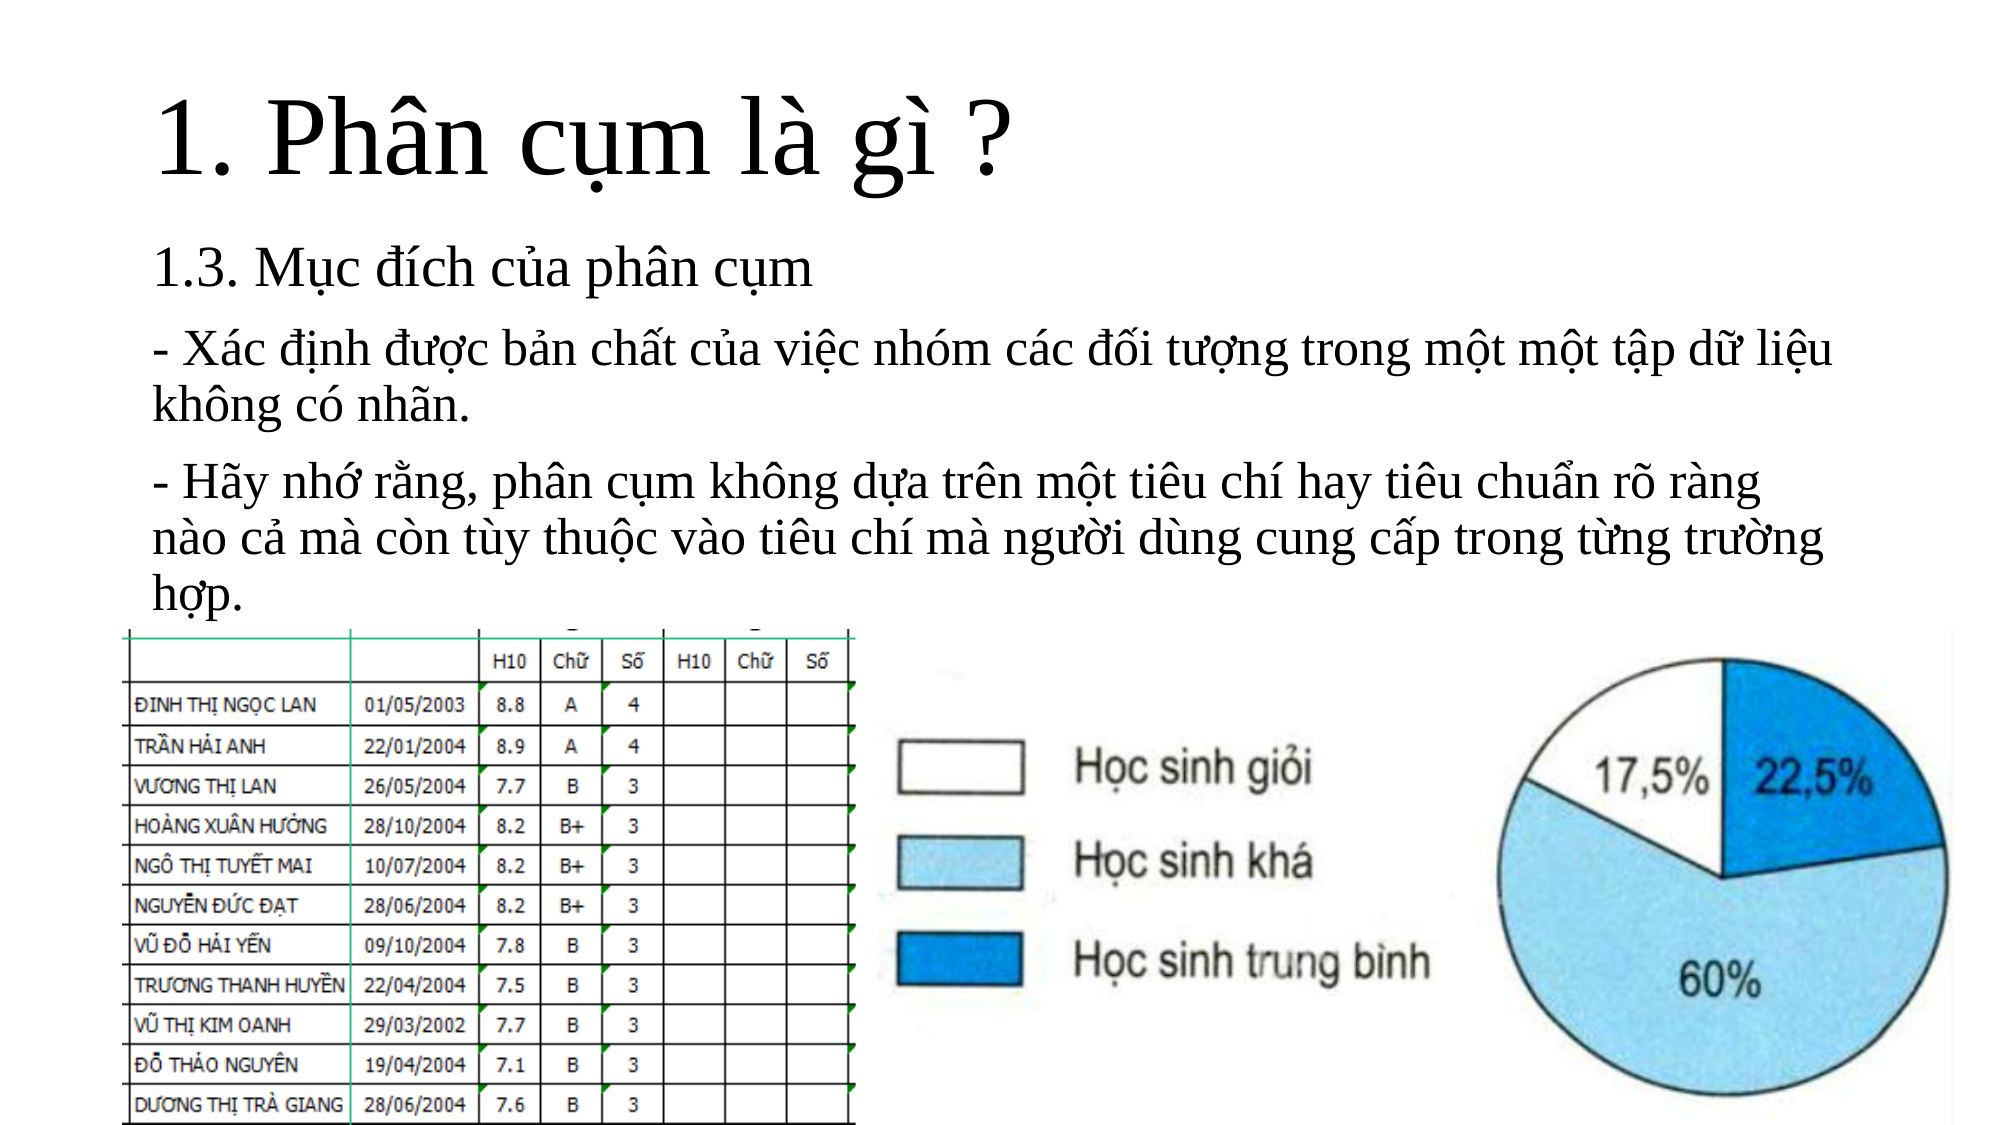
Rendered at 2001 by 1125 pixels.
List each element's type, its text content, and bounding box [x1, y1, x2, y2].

title 1. Phân cụm là gì ? [137, 0, 1863, 228]
list 1.3. Mục đích của phân cụm - Xác định được bản chất của việc nhóm các đối tượng trong một một tập dữ liệu không có nhãn. - Hãy nhớ rằng, phân cụm không dựa trên một tiêu chí hay tiêu chuẩn rõ ràng nào cả mà còn tùy thuộc vào tiêu chí mà người dùng cung cấp trong từng trường hợp. [137, 228, 1863, 1014]
picture [122, 629, 856, 1125]
picture [876, 604, 1980, 1125]
